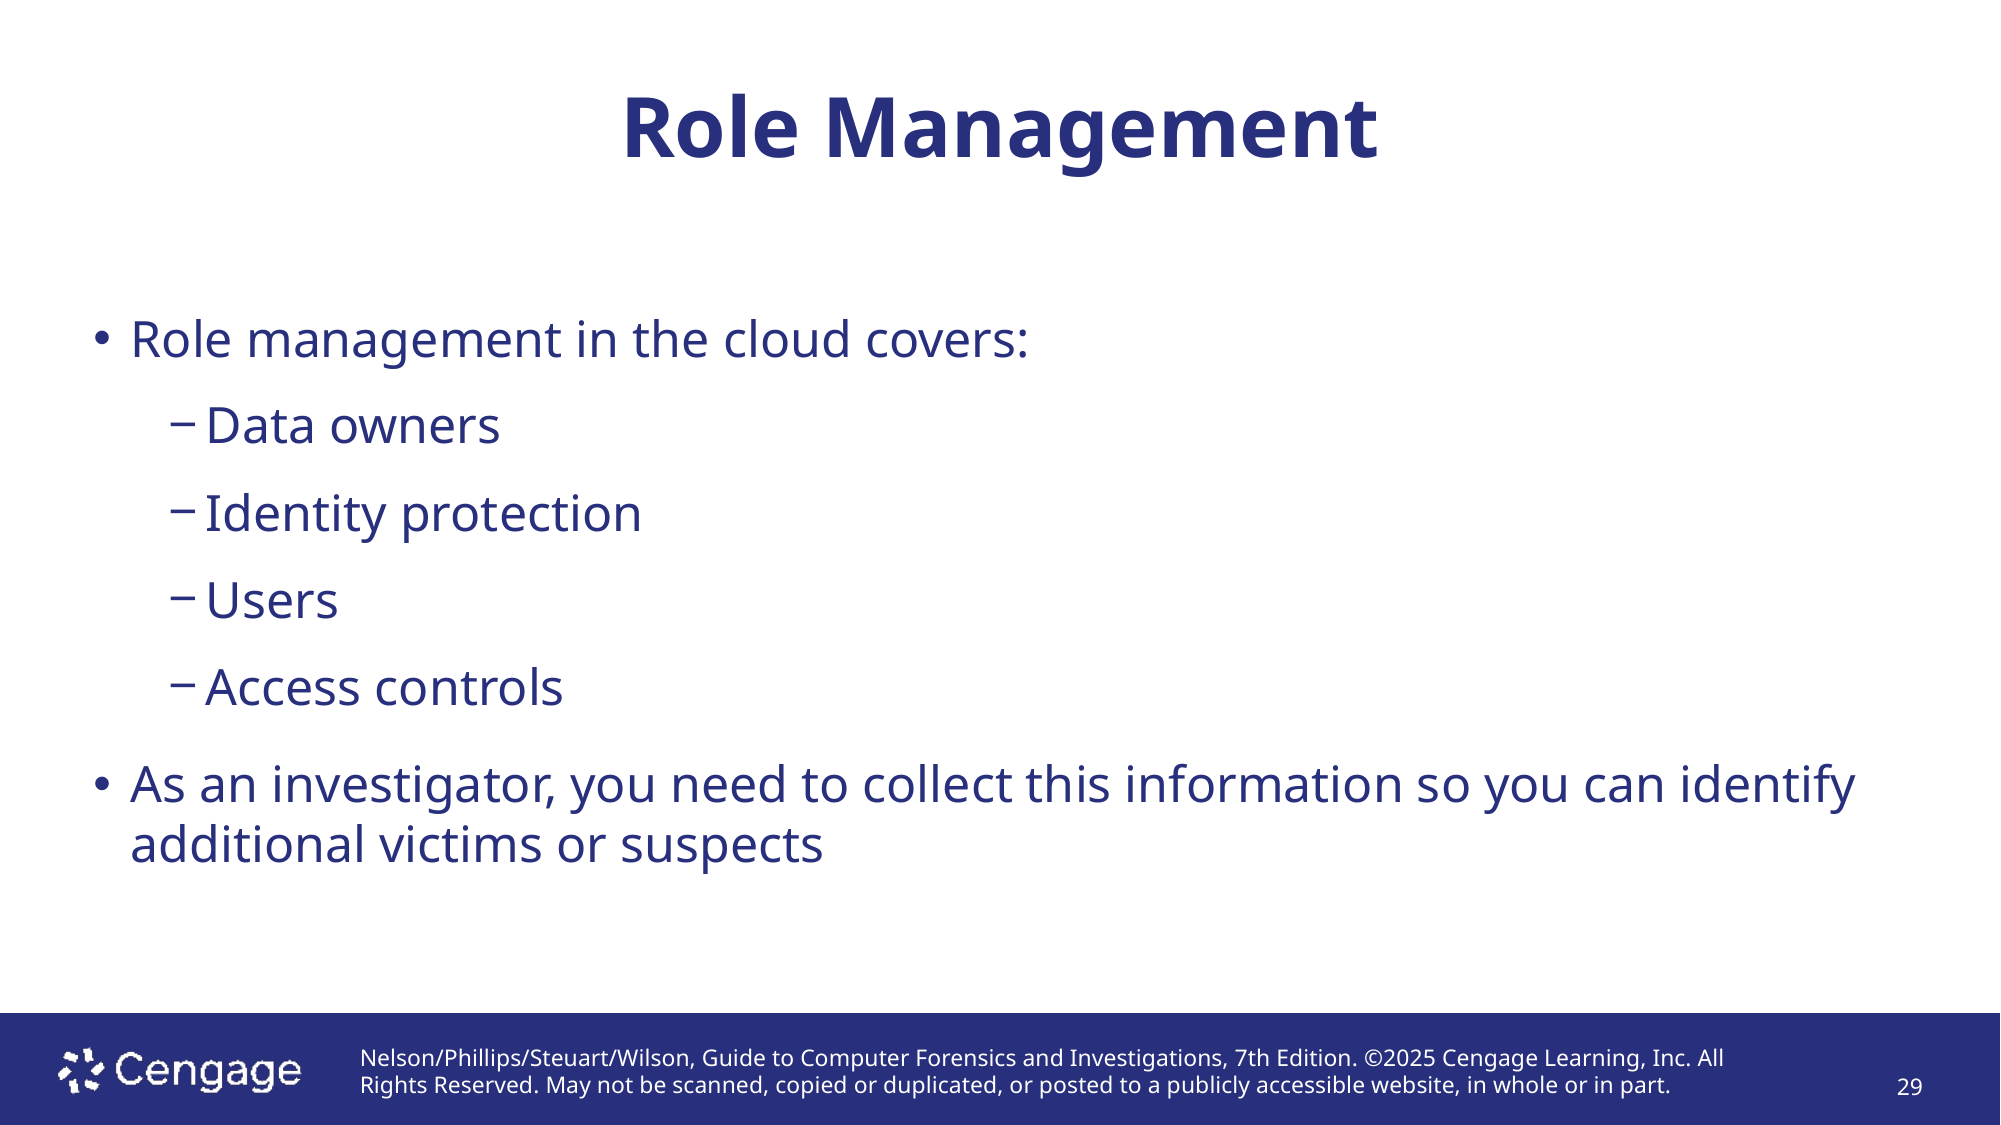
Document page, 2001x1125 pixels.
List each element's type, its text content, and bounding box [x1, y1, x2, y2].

title Role Management [78, 77, 1923, 278]
picture [30, 1020, 329, 1122]
list Role management in the cloud covers: Data owners Identity protection Users Access controls As an investigator, you need to collect this information so you can identify additional victims or suspects [78, 299, 1923, 1014]
